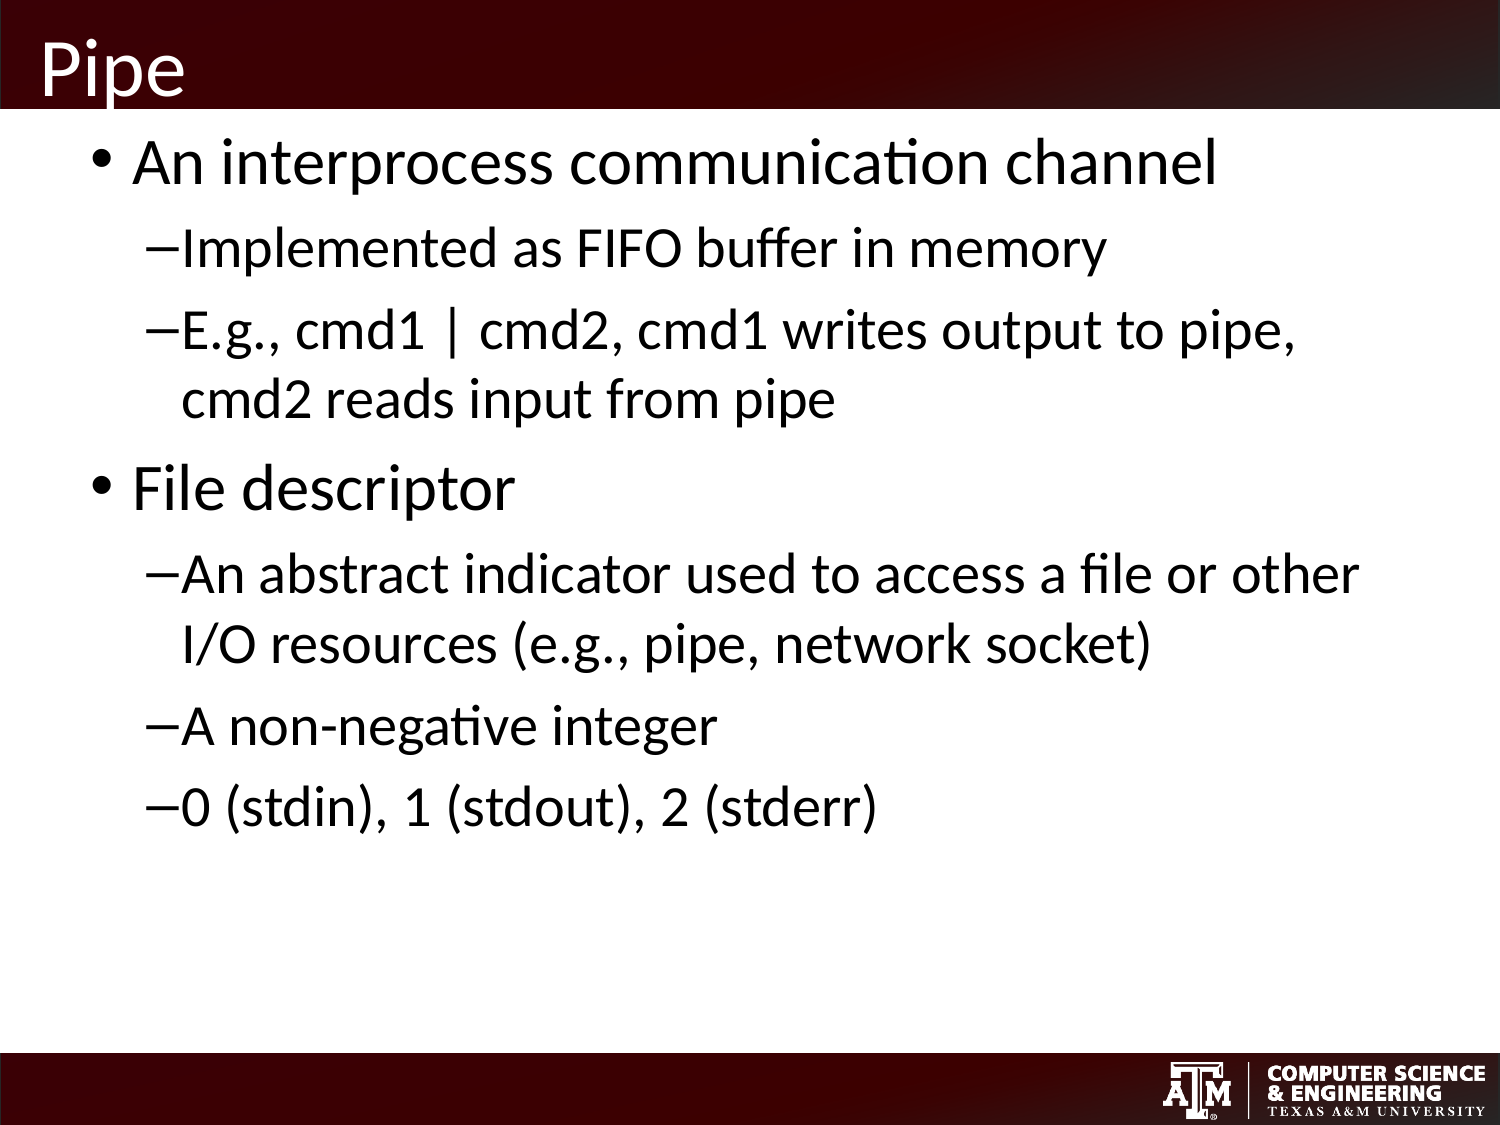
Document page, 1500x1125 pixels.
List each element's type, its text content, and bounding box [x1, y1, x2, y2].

title Pipe [24, 2, 1467, 124]
picture [0, 0, 1500, 109]
list An interprocess communication channel Implemented as FIFO buffer in memory E.g., cmd1 | cmd2, cmd1 writes output to pipe, cmd2 reads input from pipe File descriptor An abstract indicator used to access a file or other I/O resources (e.g., pipe, network socket) A non-negative integer 0 (stdin), 1 (stdout), 2 (stderr) [75, 124, 1425, 1048]
picture [0, 1053, 1500, 1125]
